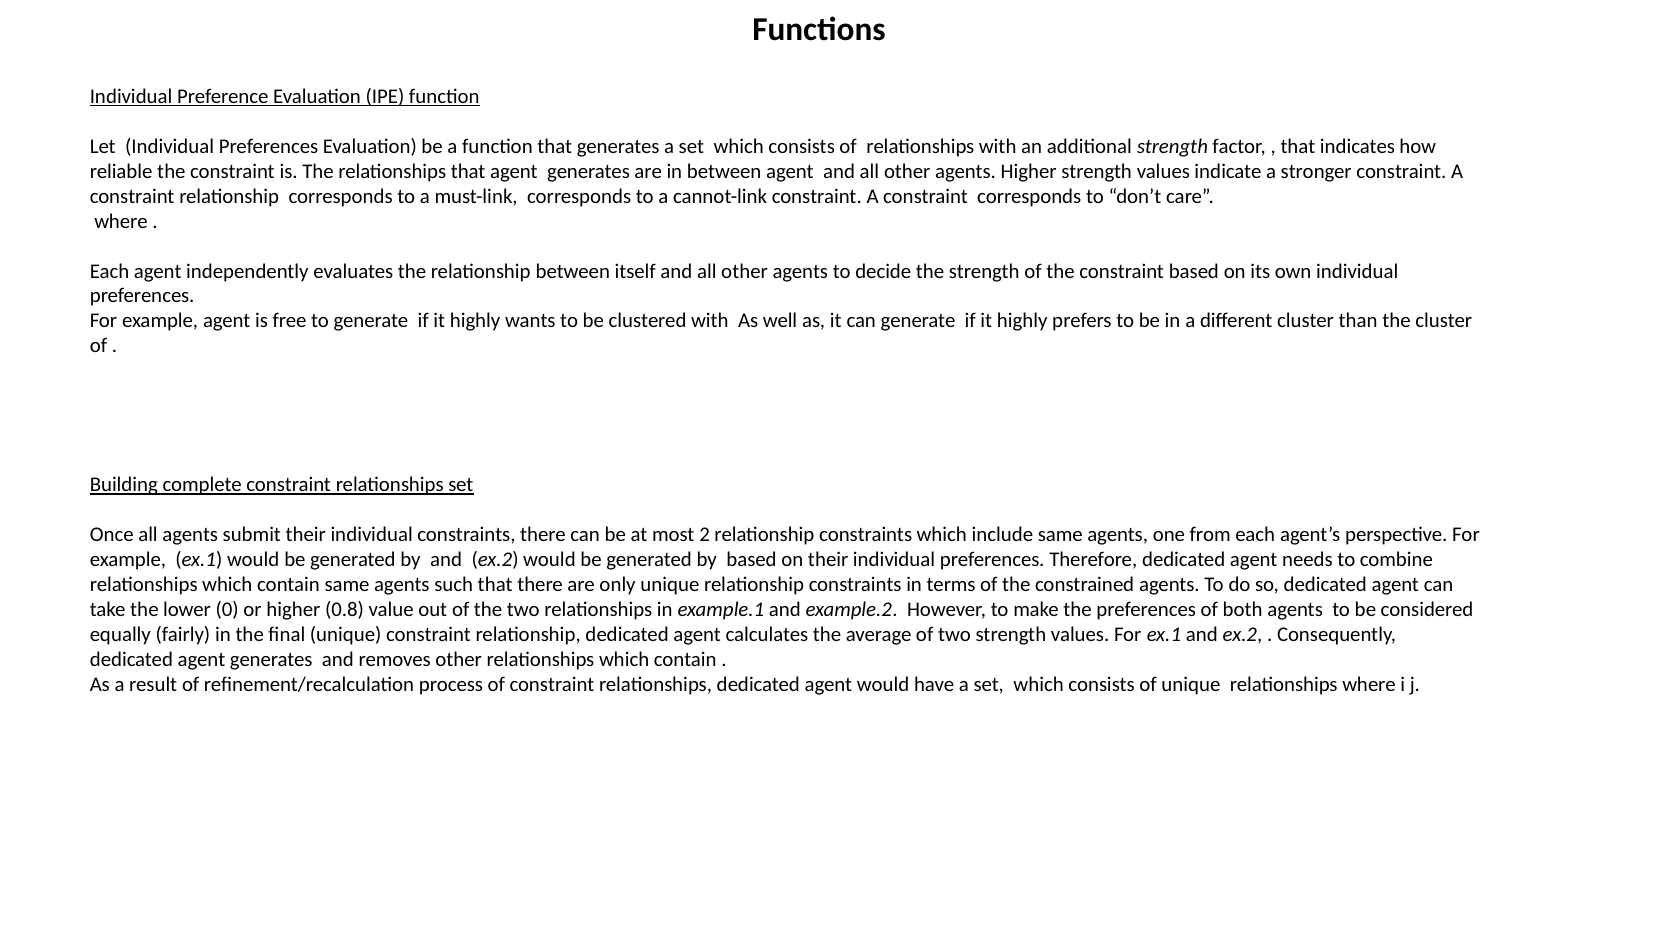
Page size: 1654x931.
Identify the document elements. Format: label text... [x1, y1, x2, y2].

title Functions [75, 0, 1564, 75]
